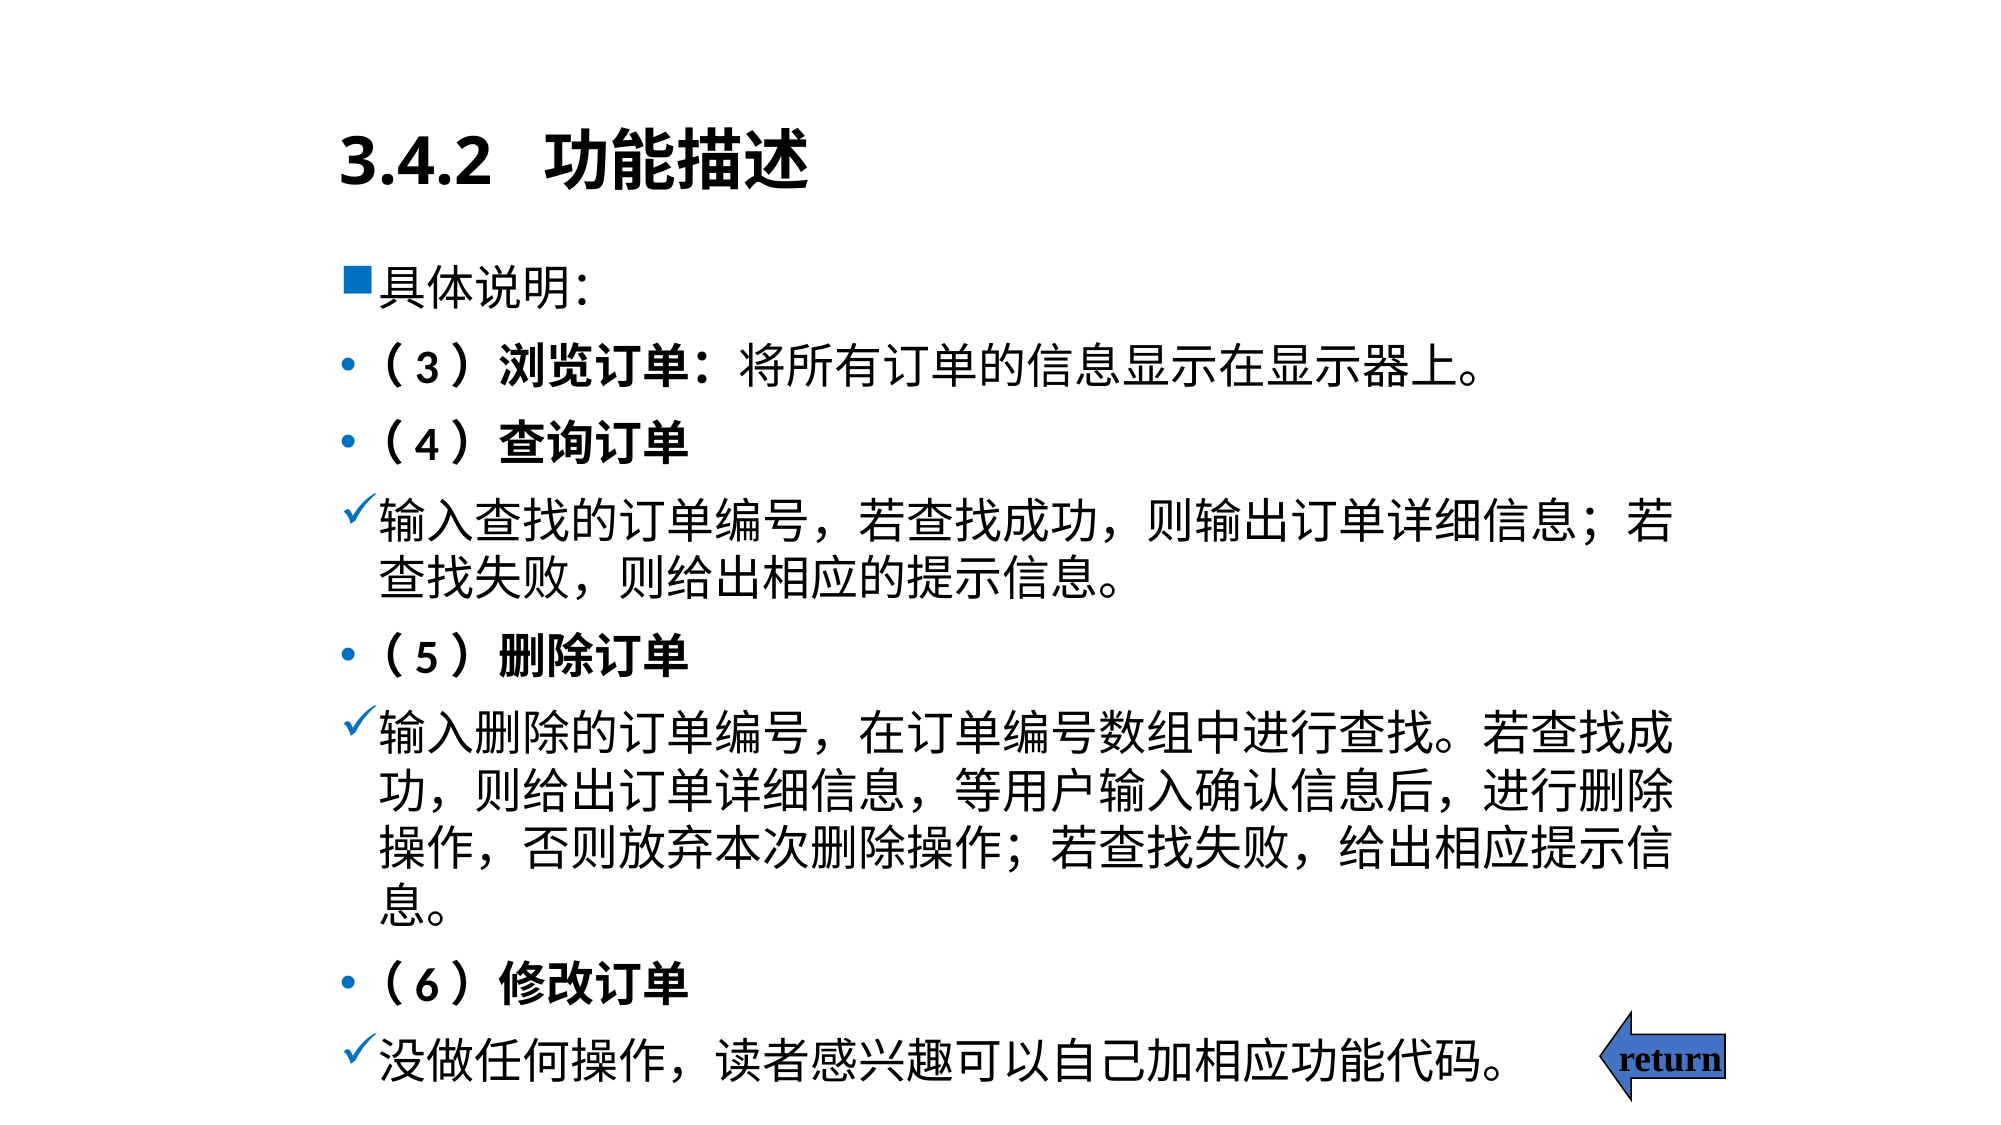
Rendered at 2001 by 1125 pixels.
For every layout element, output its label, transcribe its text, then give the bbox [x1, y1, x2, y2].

title 3.4.2 功能描述 [324, 87, 1675, 238]
text_box return [1599, 1012, 1726, 1100]
list 具体说明： （3）浏览订单：将所有订单的信息显示在显示器上。 （4）查询订单 输入查找的订单编号，若查找成功，则输出订单详细信息；若查找失败，则给出相应的提示信息。 （5）删除订单 输入删除的订单编号，在订单编号数组中进行查找。若查找成功，则给出订单详细信息，等用户输入确认信息后，进行删除操作，否则放弃本次删除操作；若查找失败，给出相应提示信息。 （6）修改订单 没做任何操作，读者感兴趣可以自己加相应功能代码。 [324, 249, 1713, 1100]
